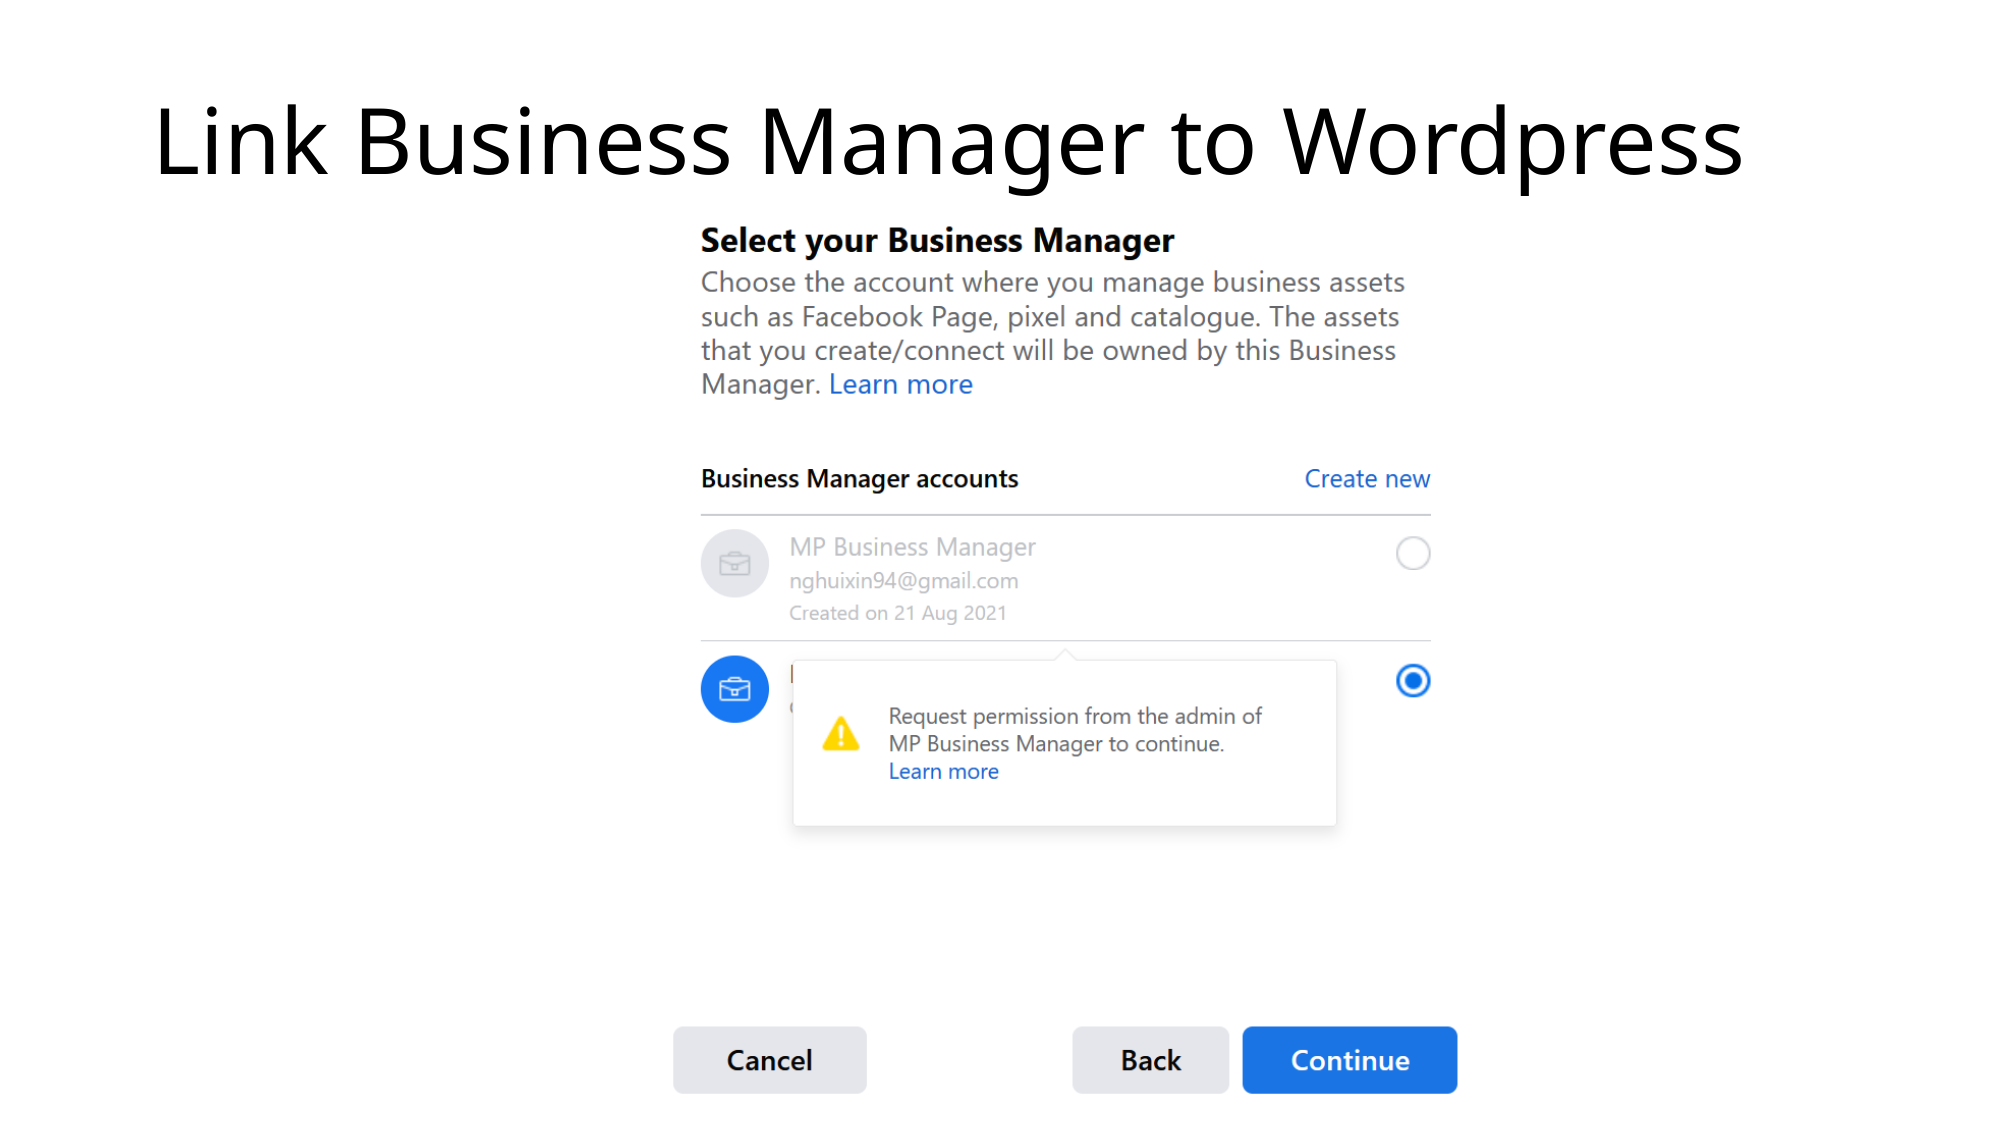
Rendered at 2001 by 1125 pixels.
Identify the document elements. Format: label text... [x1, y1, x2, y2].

picture [600, 199, 1486, 1107]
title Link Business Manager to Wordpress [137, 35, 1863, 254]
